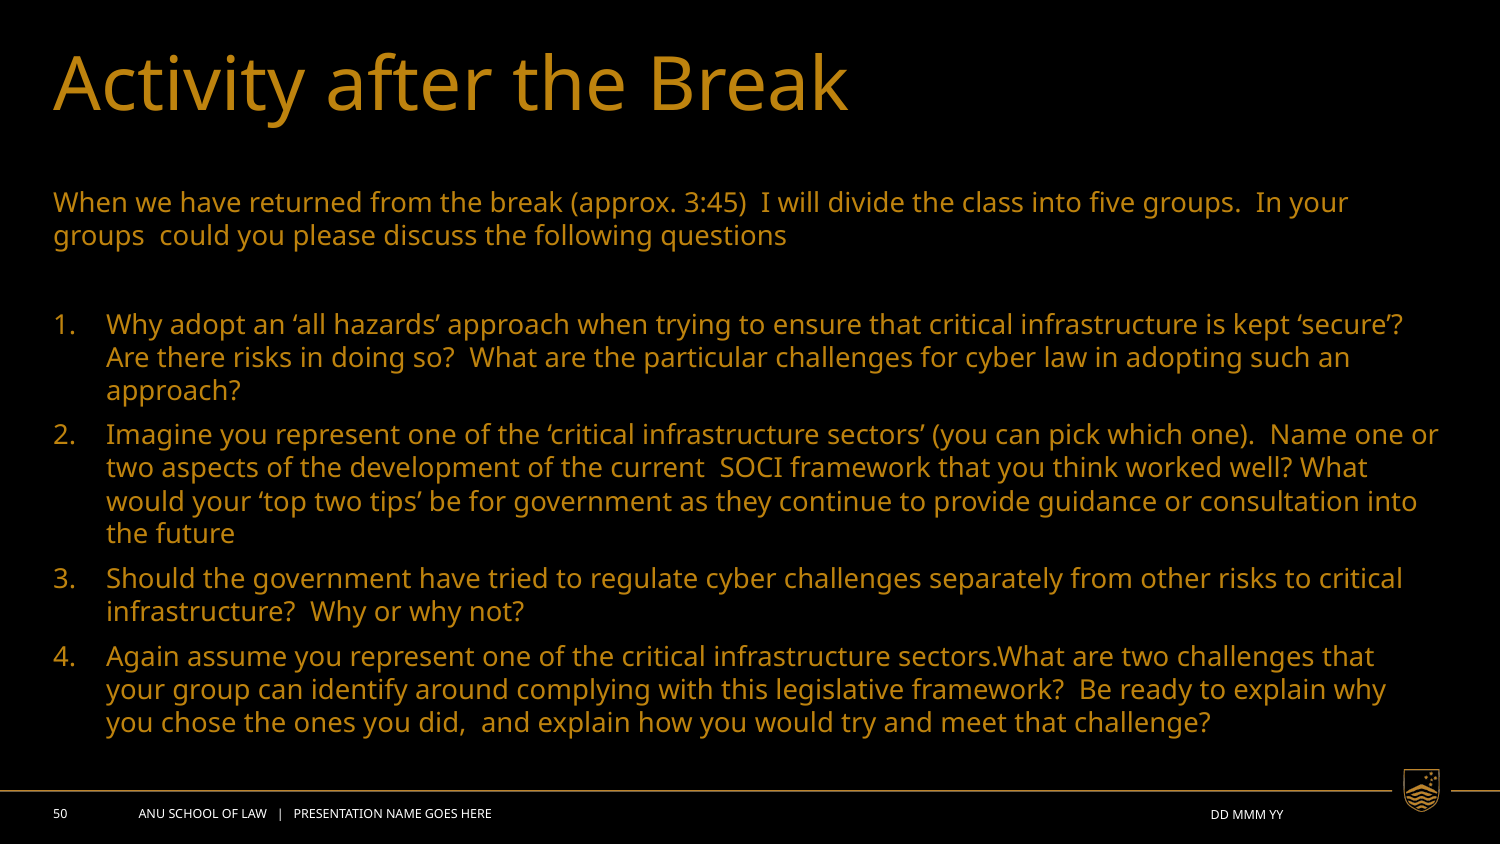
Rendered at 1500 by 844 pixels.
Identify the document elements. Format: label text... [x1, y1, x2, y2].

list When we have returned from the break (approx. 3:45) I will divide the class into five groups. In your groups could you please discuss the following questions Why adopt an ‘all hazards’ approach when trying to ensure that critical infrastructure is kept ‘secure’? Are there risks in doing so? What are the particular challenges for cyber law in adopting such an approach? Imagine you represent one of the ‘critical infrastructure sectors’ (you can pick which one). Name one or two aspects of the development of the current SOCI framework that you think worked well? What would your ‘top two tips’ be for government as they continue to provide guidance or consultation into the future Should the government have tried to regulate cyber challenges separately from other risks to critical infrastructure? Why or why not? Again assume you represent one of the critical infrastructure sectors.What are two challenges that your group can identify around complying with this legislative framework? Be ready to explain why you chose the ones you did, and explain how you would try and meet that challenge? [53, 302, 1441, 739]
slide_number DD MMM YY [1210, 806, 1329, 824]
slide_number 50 [53, 806, 113, 824]
footer ANU SCHOOL OF LAW | PRESENTATION NAME GOES HERE [138, 806, 1025, 824]
picture [0, 769, 1500, 812]
list Activity after the Break [53, 53, 1441, 302]
